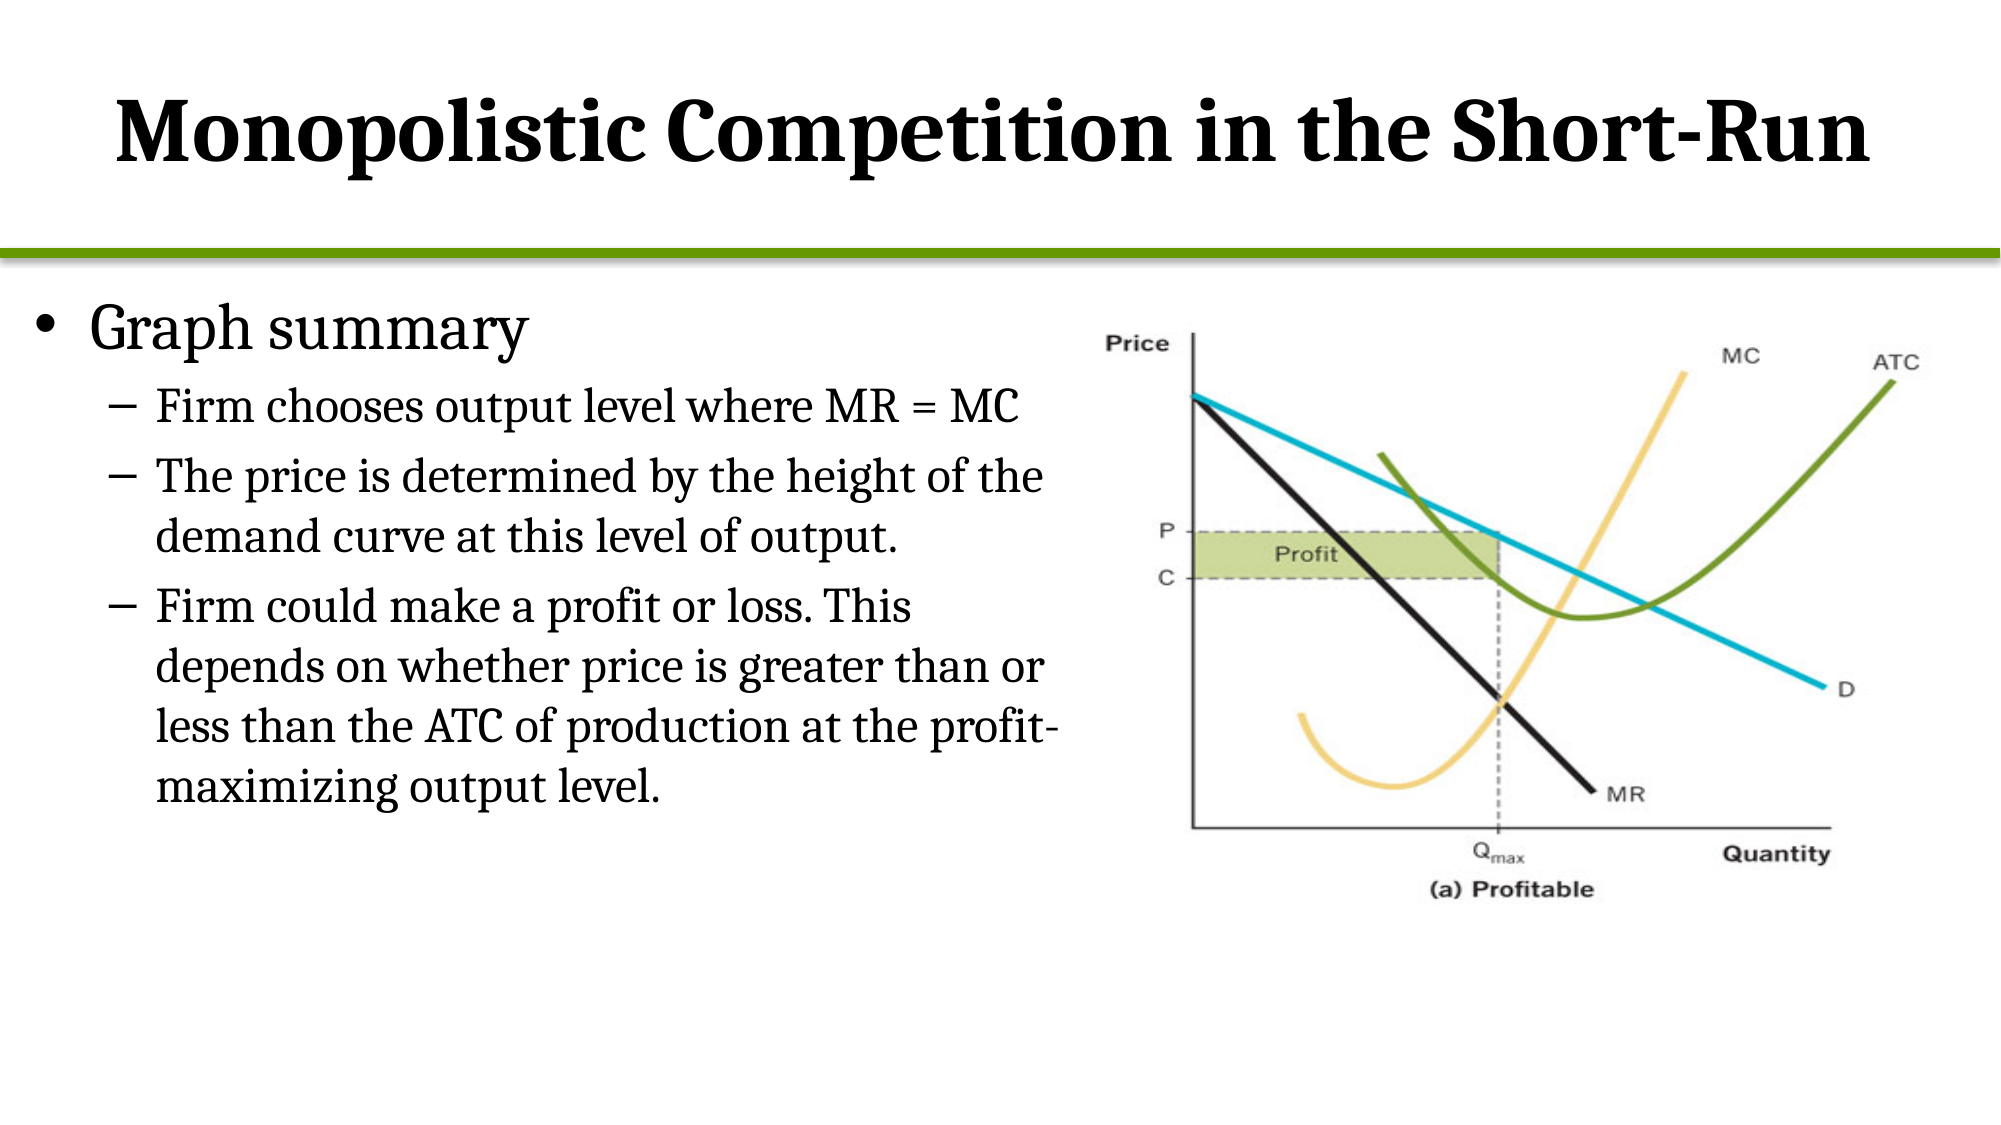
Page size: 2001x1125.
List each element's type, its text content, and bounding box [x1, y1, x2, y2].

title Monopolistic Competition in the Short-Run [99, 0, 2000, 251]
list Graph summary Firm chooses output level where MR = MC The price is determined by the height of the demand curve at this level of output. Firm could make a profit or loss. This depends on whether price is greater than or less than the ATC of production at the profit-maximizing output level. [18, 275, 1076, 1079]
picture [1060, 298, 1966, 935]
